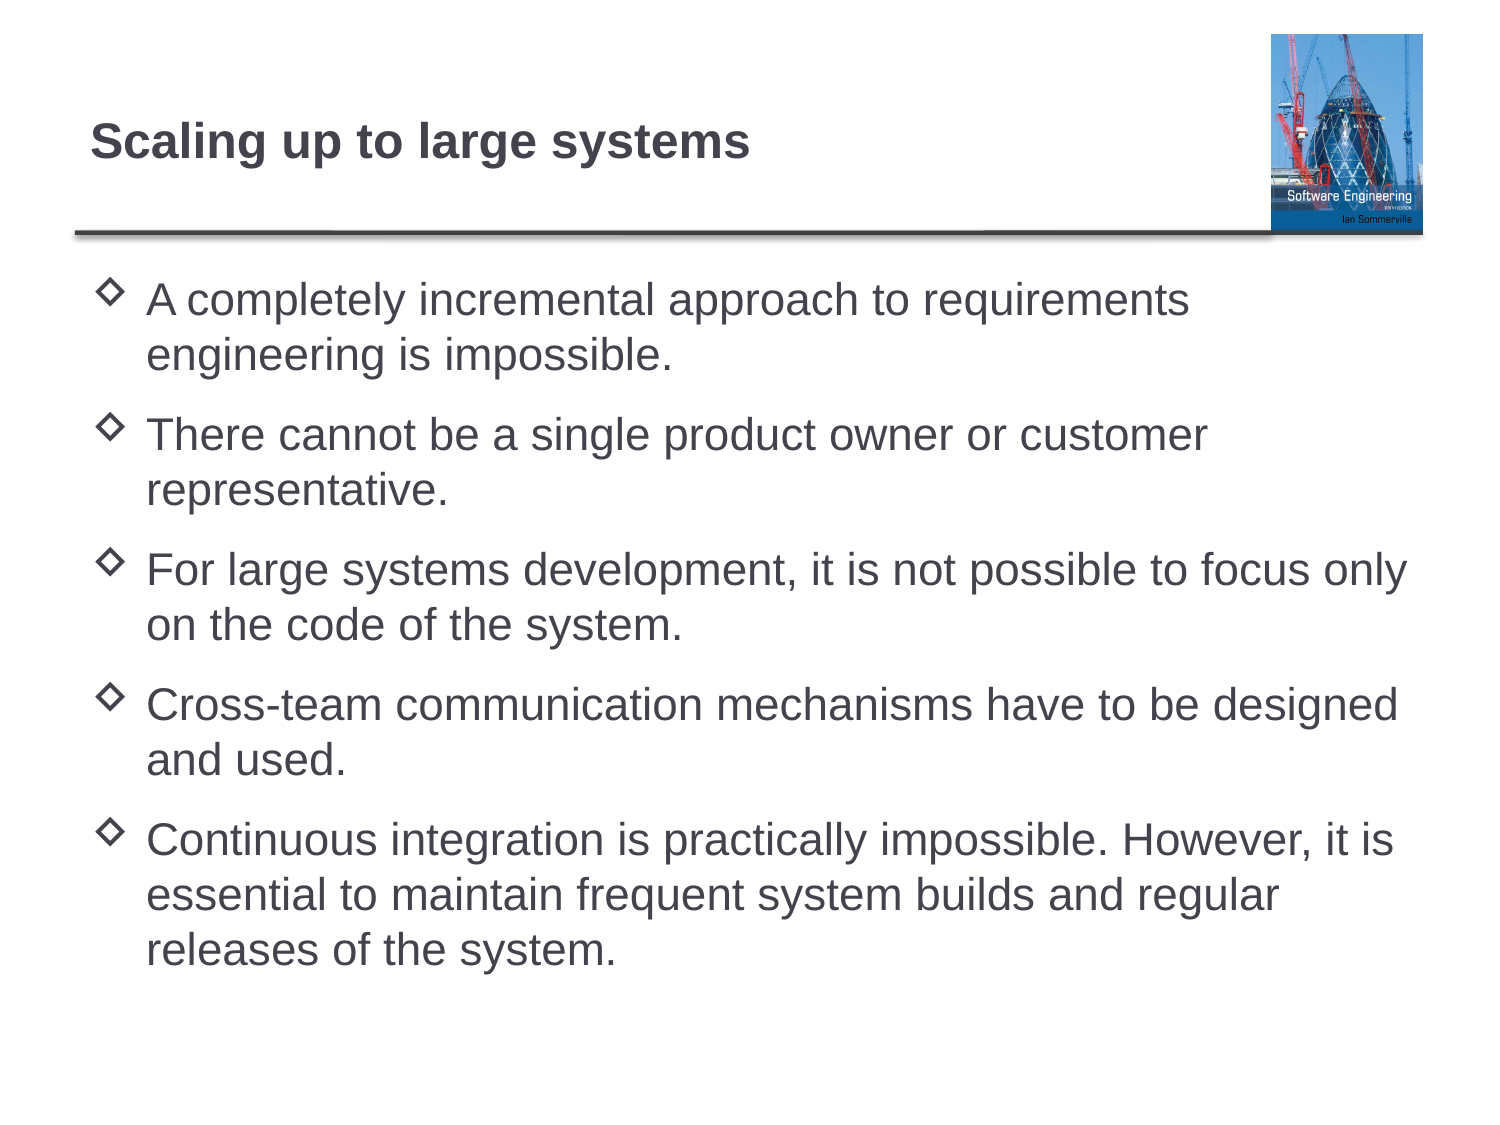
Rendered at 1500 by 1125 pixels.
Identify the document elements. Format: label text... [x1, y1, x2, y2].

list A completely incremental approach to requirements engineering is impossible. There cannot be a single product owner or customer representative. For large systems development, it is not possible to focus only on the code of the system. Cross-team communication mechanisms have to be designed and used. Continuous integration is practically impossible. However, it is essential to maintain frequent system builds and regular releases of the system. [75, 262, 1425, 1005]
picture [1271, 34, 1423, 230]
title Scaling up to large systems [74, 44, 1272, 233]
